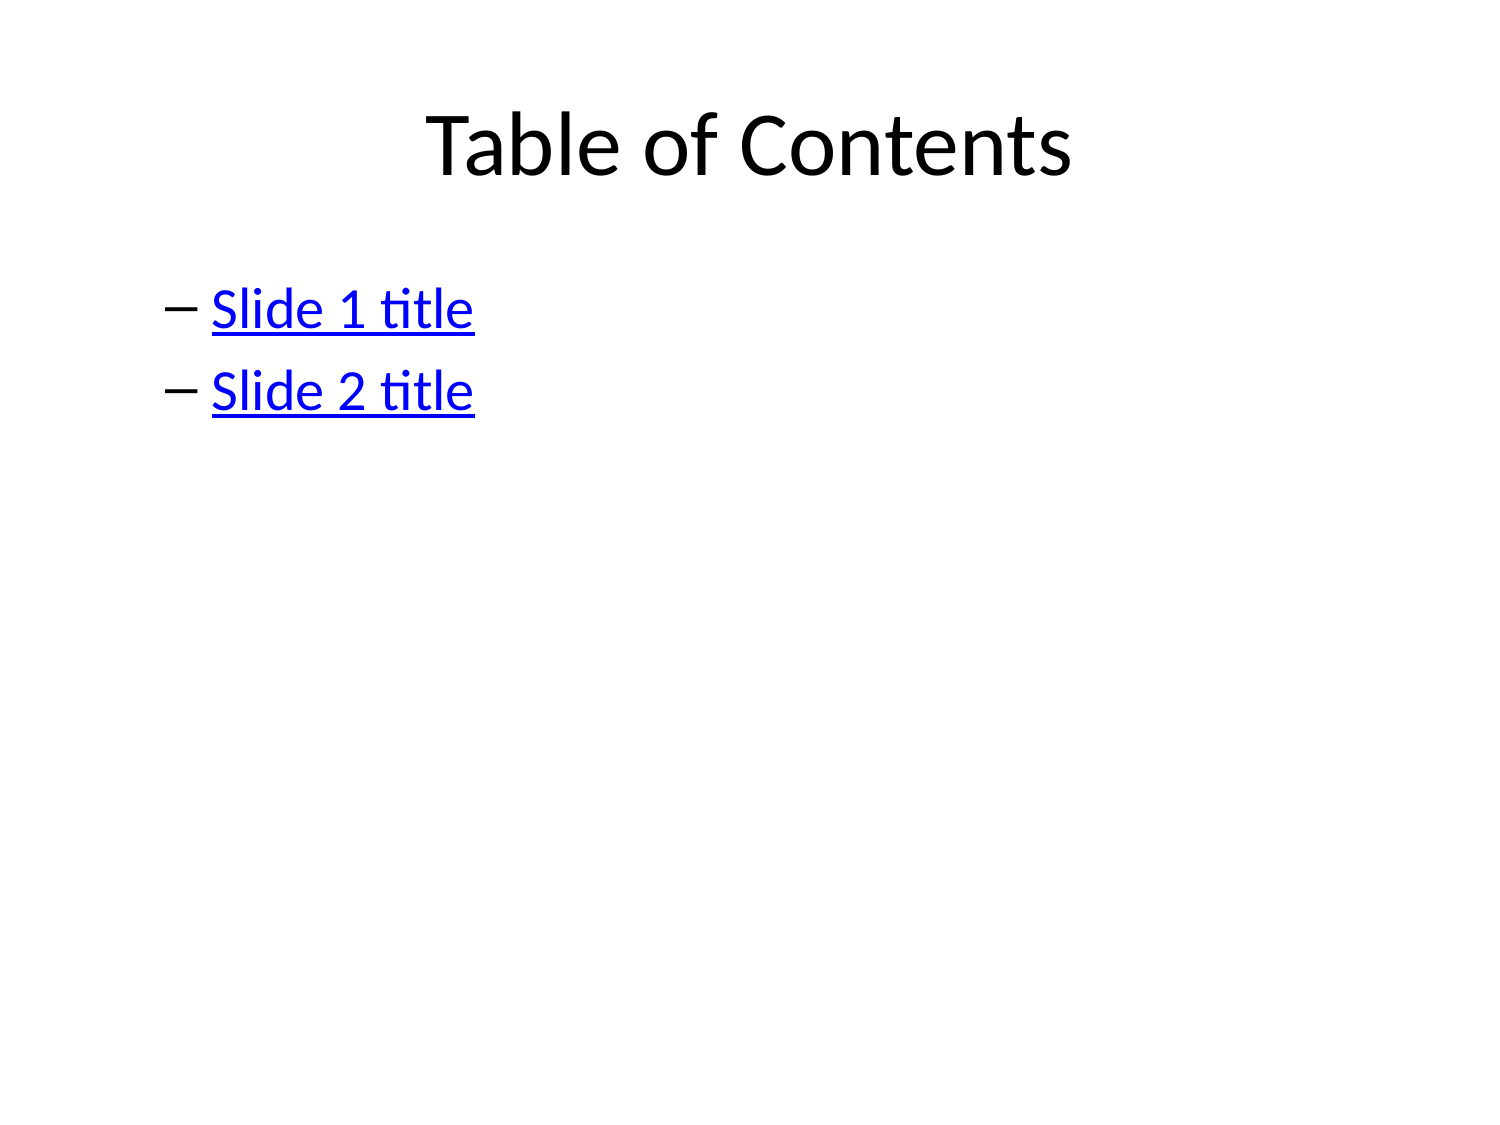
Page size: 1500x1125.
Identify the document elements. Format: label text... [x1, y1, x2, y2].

list Slide 1 title Slide 2 title [75, 262, 1425, 1005]
title Table of Contents [75, 45, 1425, 233]
